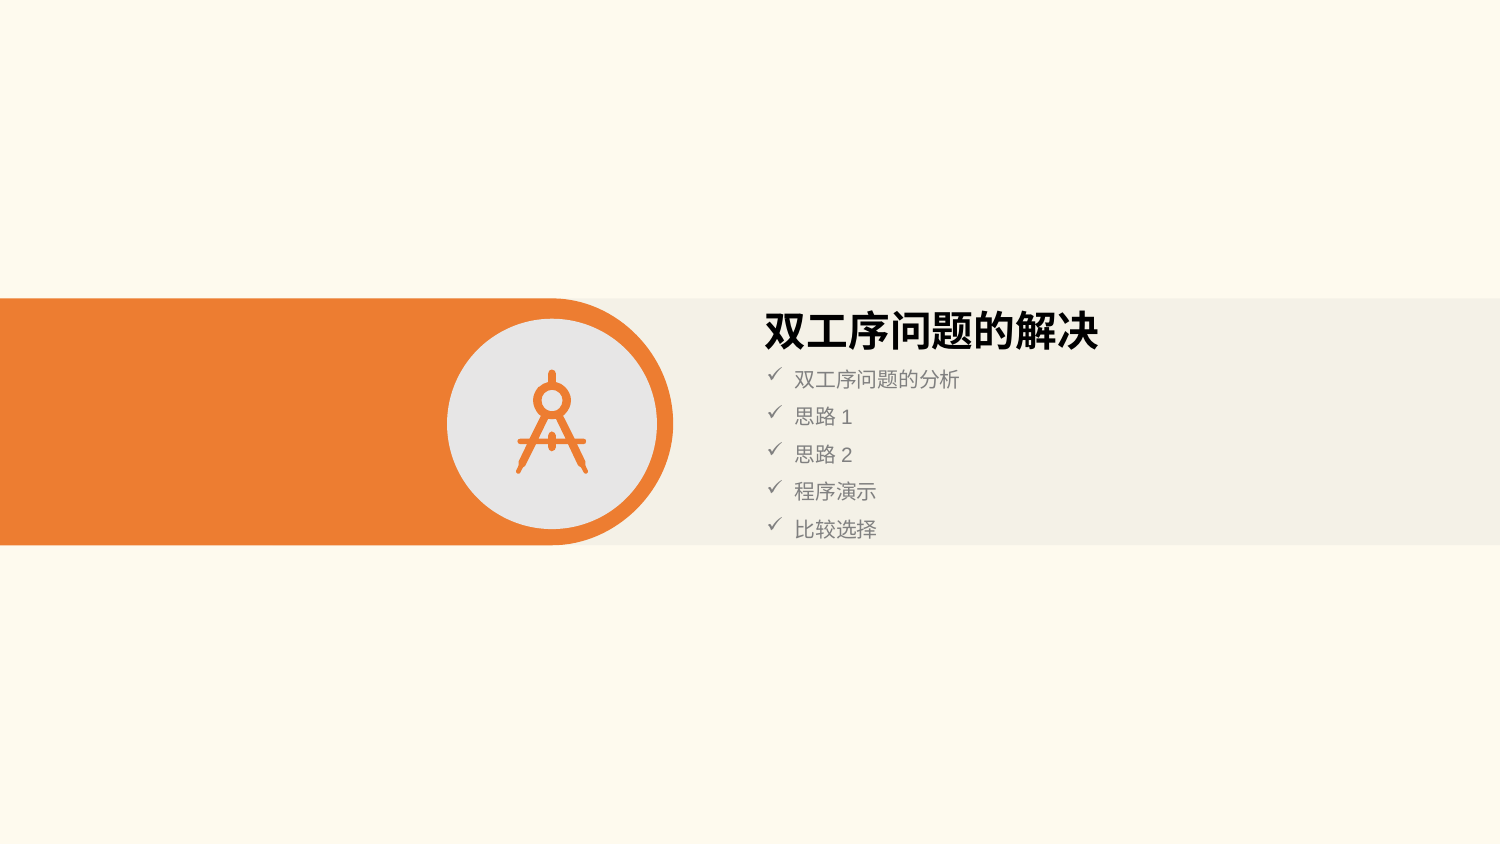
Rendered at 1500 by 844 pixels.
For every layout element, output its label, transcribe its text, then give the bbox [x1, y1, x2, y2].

text_box [657, 362, 674, 483]
text_box 双工序问题的解决 [750, 296, 1235, 362]
text_box [0, 298, 616, 546]
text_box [447, 318, 657, 530]
text_box [560, 298, 751, 546]
text_box 双工序问题的分析 思路1 思路2 程序演示 比较选择 [751, 362, 976, 549]
text_box [976, 298, 1500, 546]
